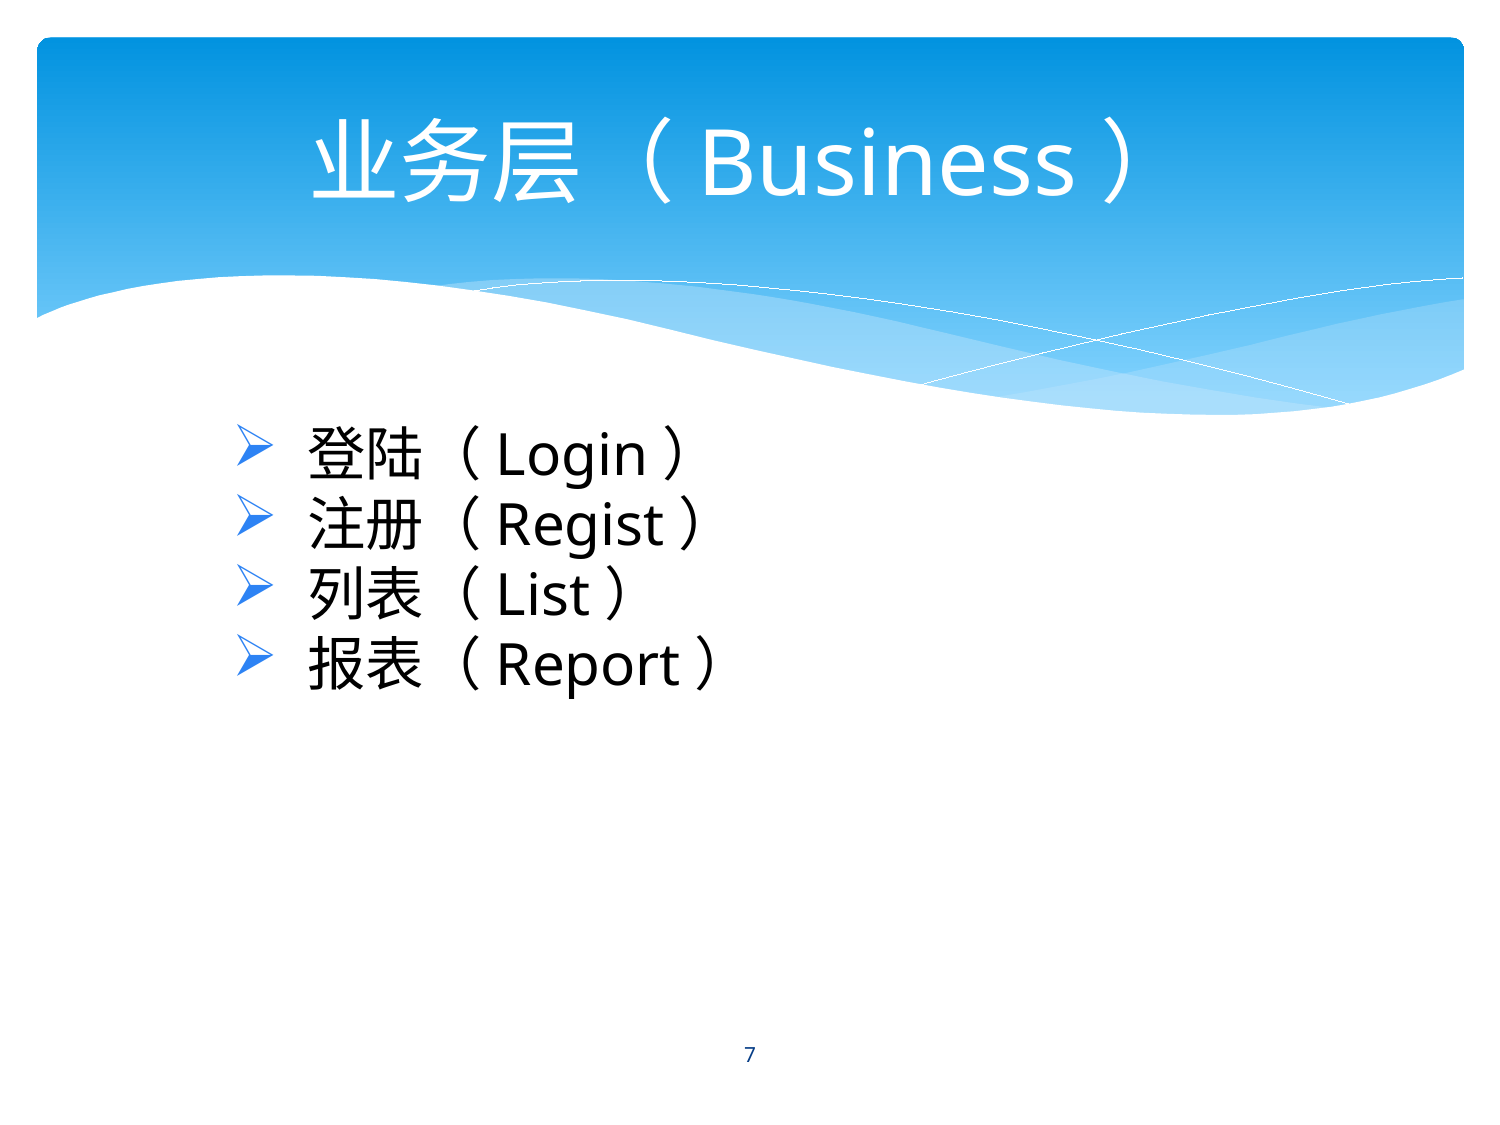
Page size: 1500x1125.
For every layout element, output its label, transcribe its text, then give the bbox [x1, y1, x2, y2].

slide_number 7 [654, 1025, 846, 1086]
text_box 登陆（Login） 注册（Regist） 列表（List） 报表（Report） [217, 409, 768, 750]
title 业务层（Business） [75, 55, 1425, 261]
